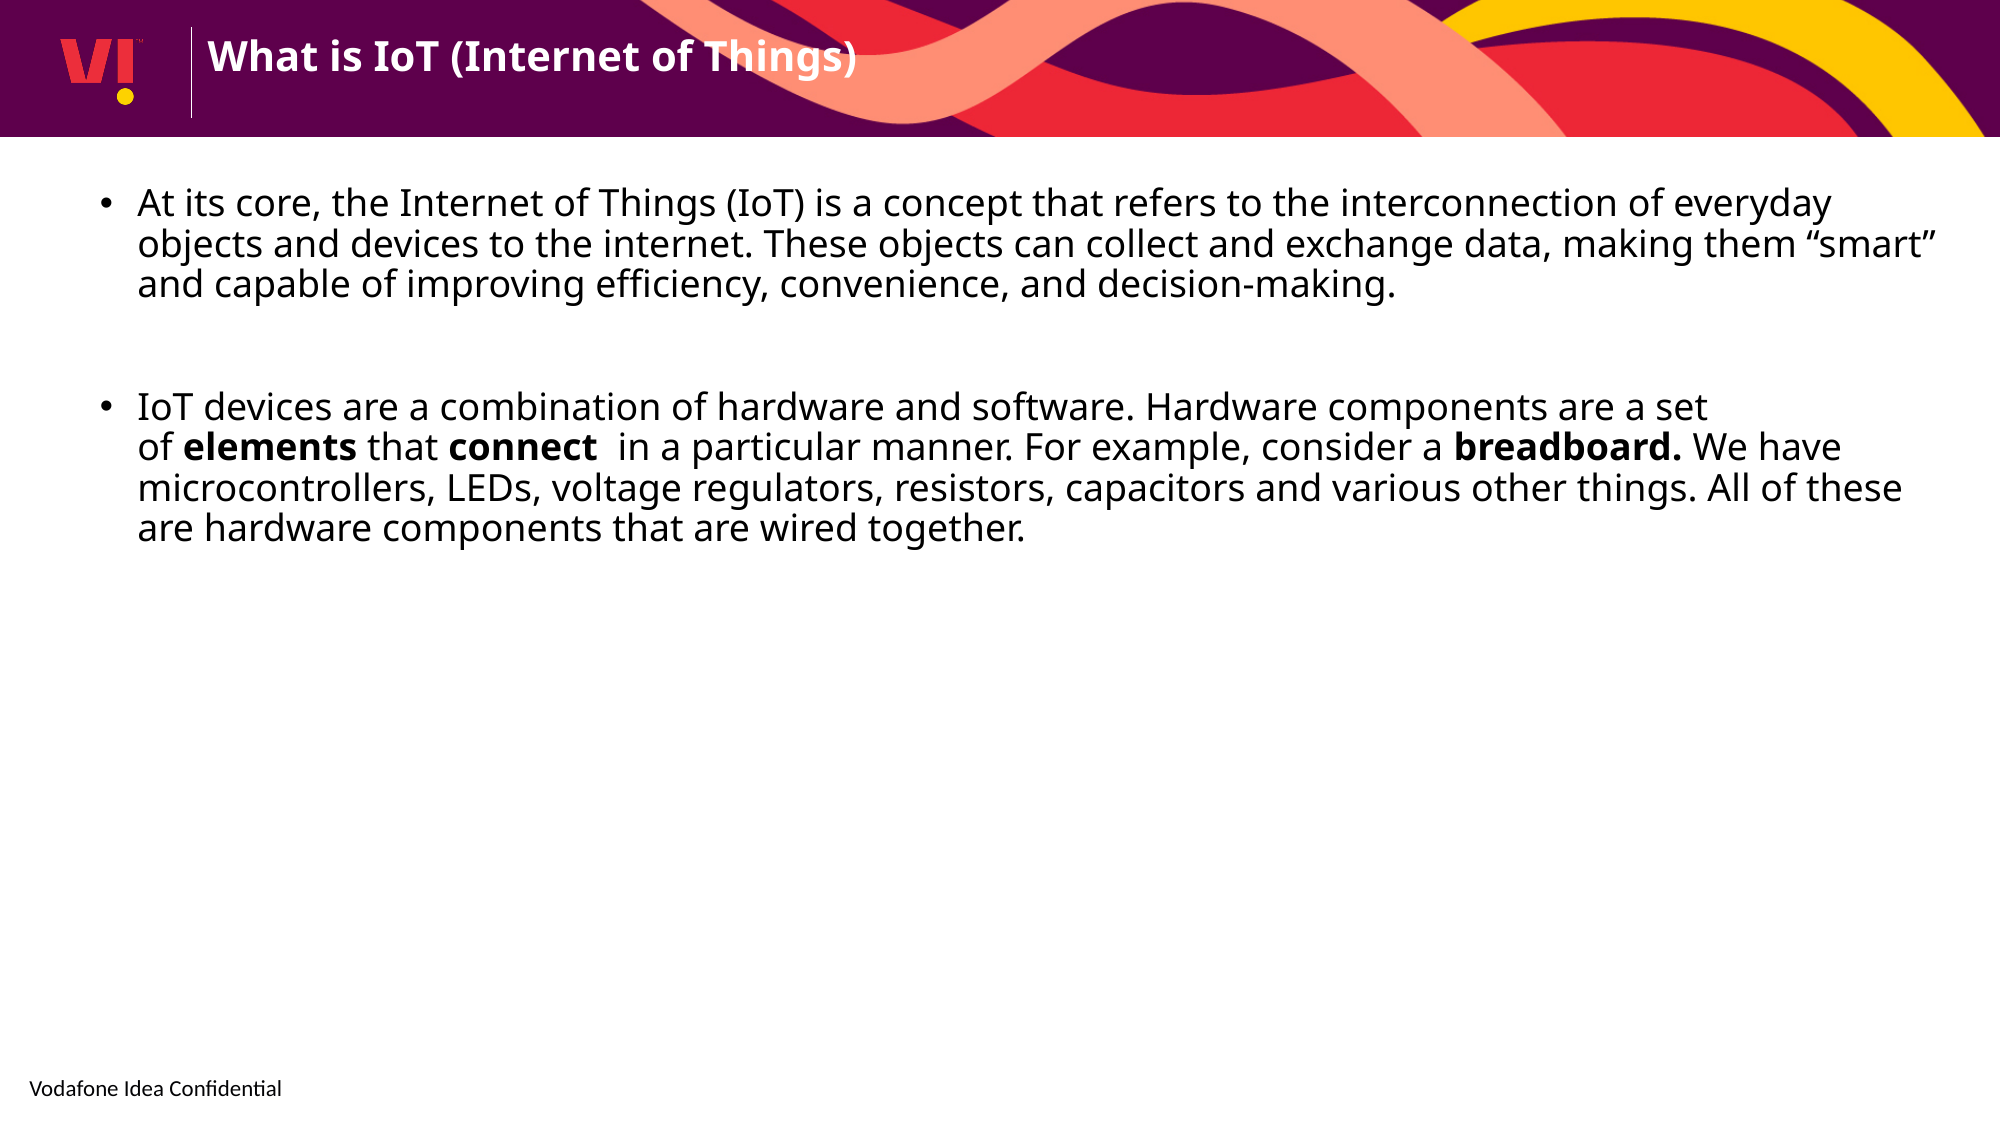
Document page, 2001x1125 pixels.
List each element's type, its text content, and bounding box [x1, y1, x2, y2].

picture [0, 0, 2000, 137]
title What is IoT (Internet of Things) [192, 4, 1234, 112]
list At its core, the Internet of Things (IoT) is a concept that refers to the interconnection of everyday objects and devices to the internet. These objects can collect and exchange data, making them “smart” and capable of improving efficiency, convenience, and decision-making. IoT devices are a combination of hardware and software. Hardware components are a set of elements that connect in a particular manner. For example, consider a breadboard. We have microcontrollers, LEDs, voltage regulators, resistors, capacitors and various other things. All of these are hardware components that are wired together. [84, 176, 1961, 591]
